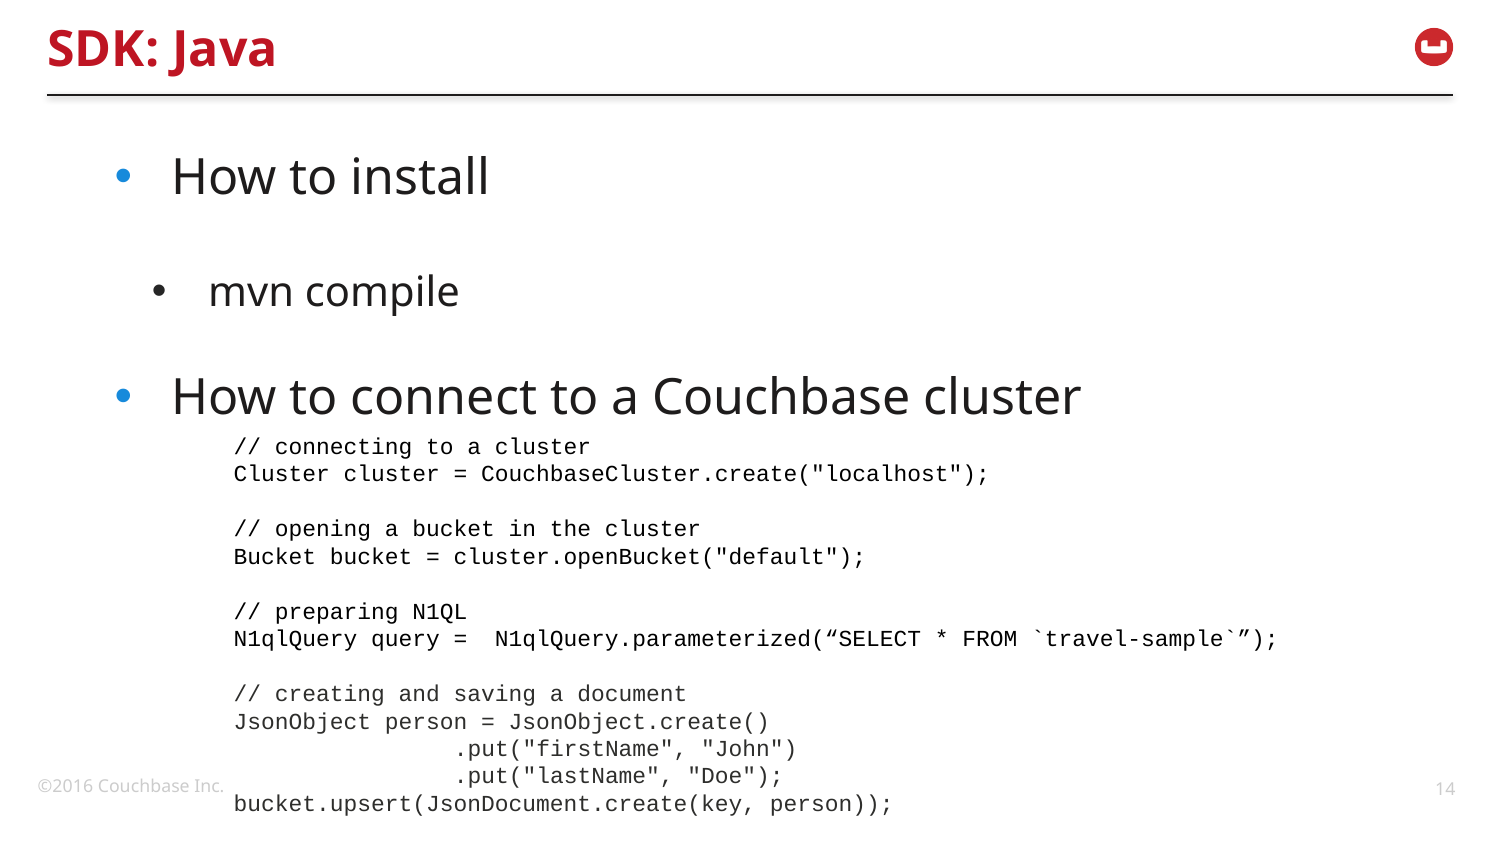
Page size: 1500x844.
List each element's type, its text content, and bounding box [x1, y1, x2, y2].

picture [1414, 27, 1454, 67]
text_box [211, 297, 1235, 766]
title SDK: Java [32, 7, 1345, 96]
text_box How to install mvn compile How to connect to a Couchbase cluster [99, 137, 1414, 695]
text_box // connecting to a cluster Cluster cluster = CouchbaseCluster.create("localhost"); // opening a bucket in the cluster Bucket bucket = cluster.openBucket("default"); // preparing N1QL N1qlQuery query = N1qlQuery.parameterized(“SELECT * FROM `travel-sample`”); // creating and saving a document JsonObject person = JsonObject.create() .put("firstName", "John") .put("lastName", "Doe"); bucket.upsert(JsonDocument.create(key, person)); [233, 431, 1346, 829]
